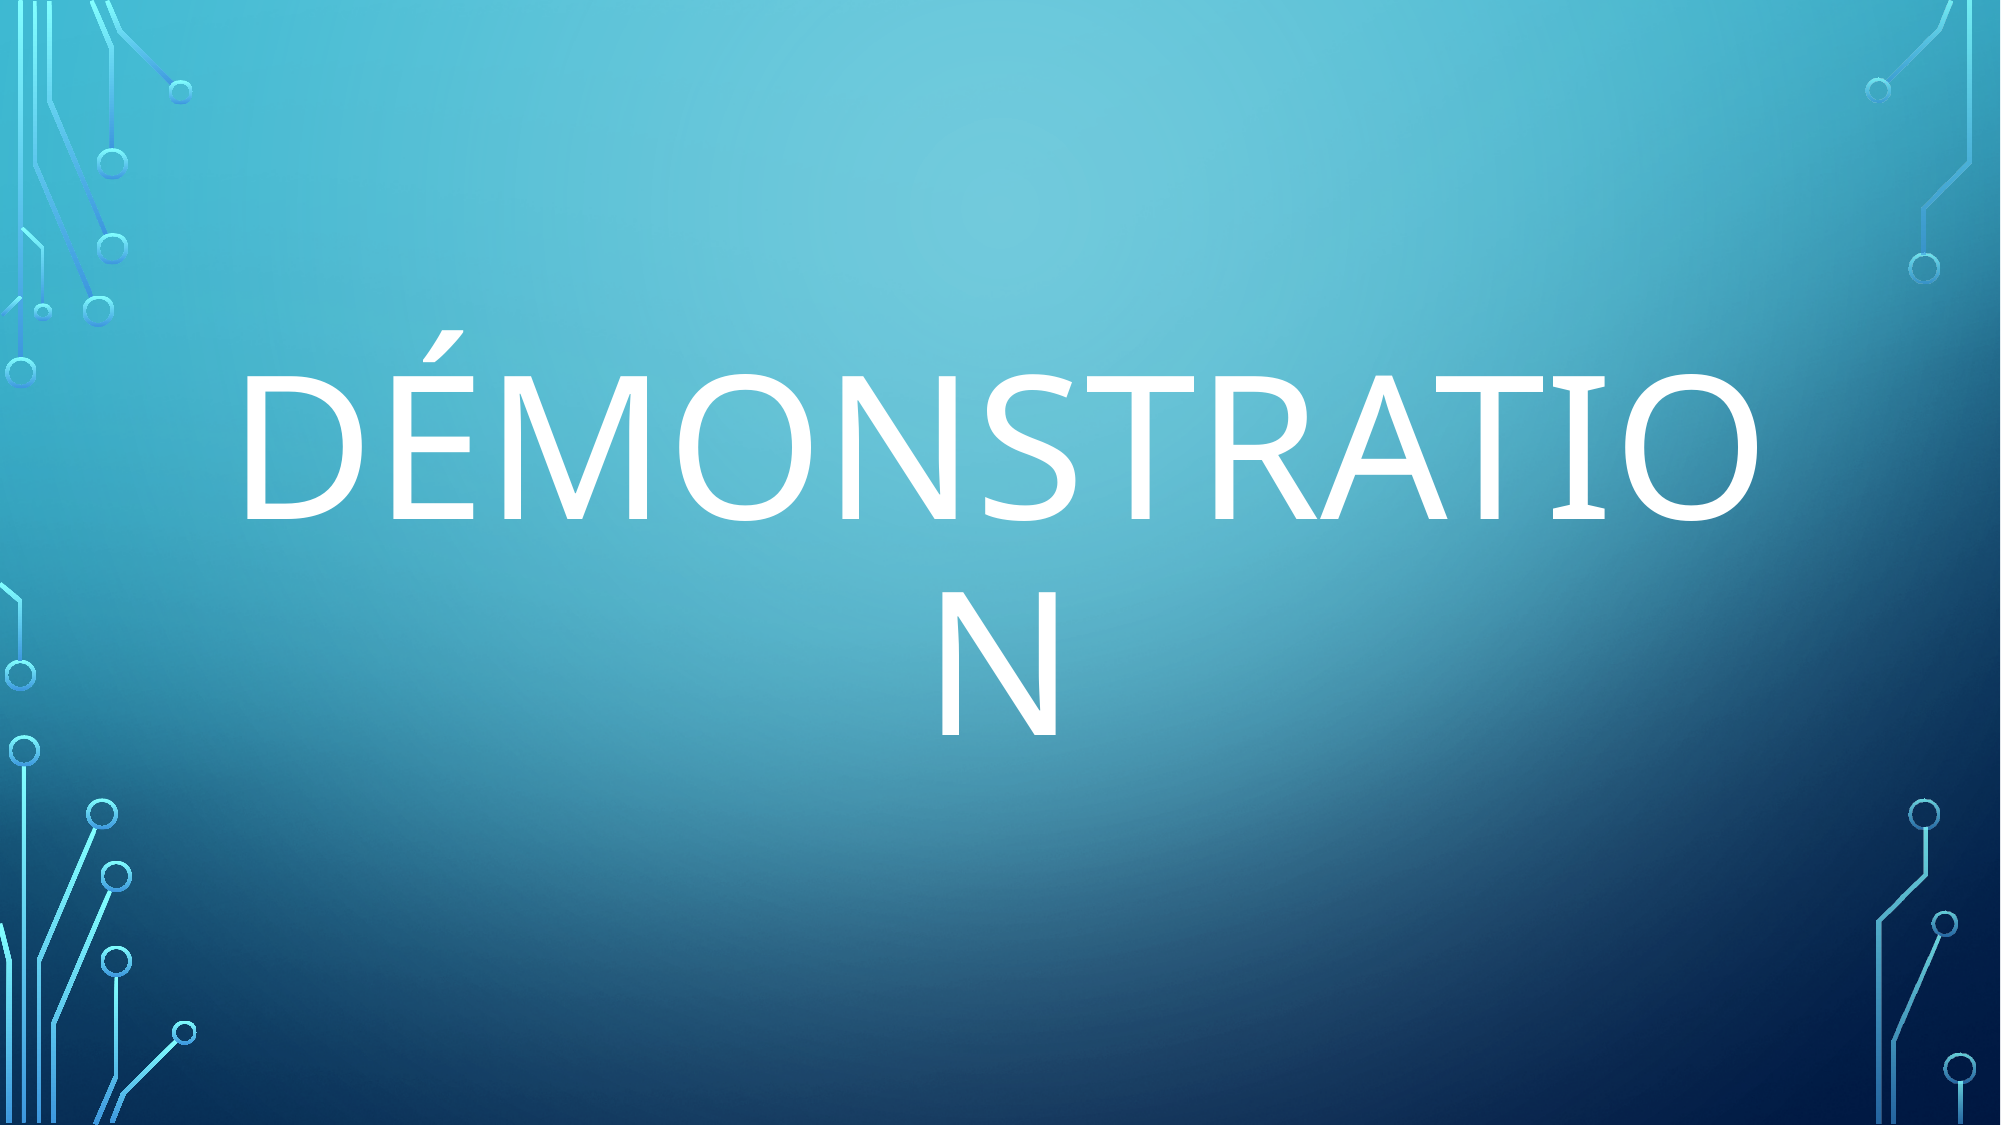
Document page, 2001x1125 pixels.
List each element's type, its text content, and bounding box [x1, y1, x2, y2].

title Démonstration [187, 0, 1813, 1125]
